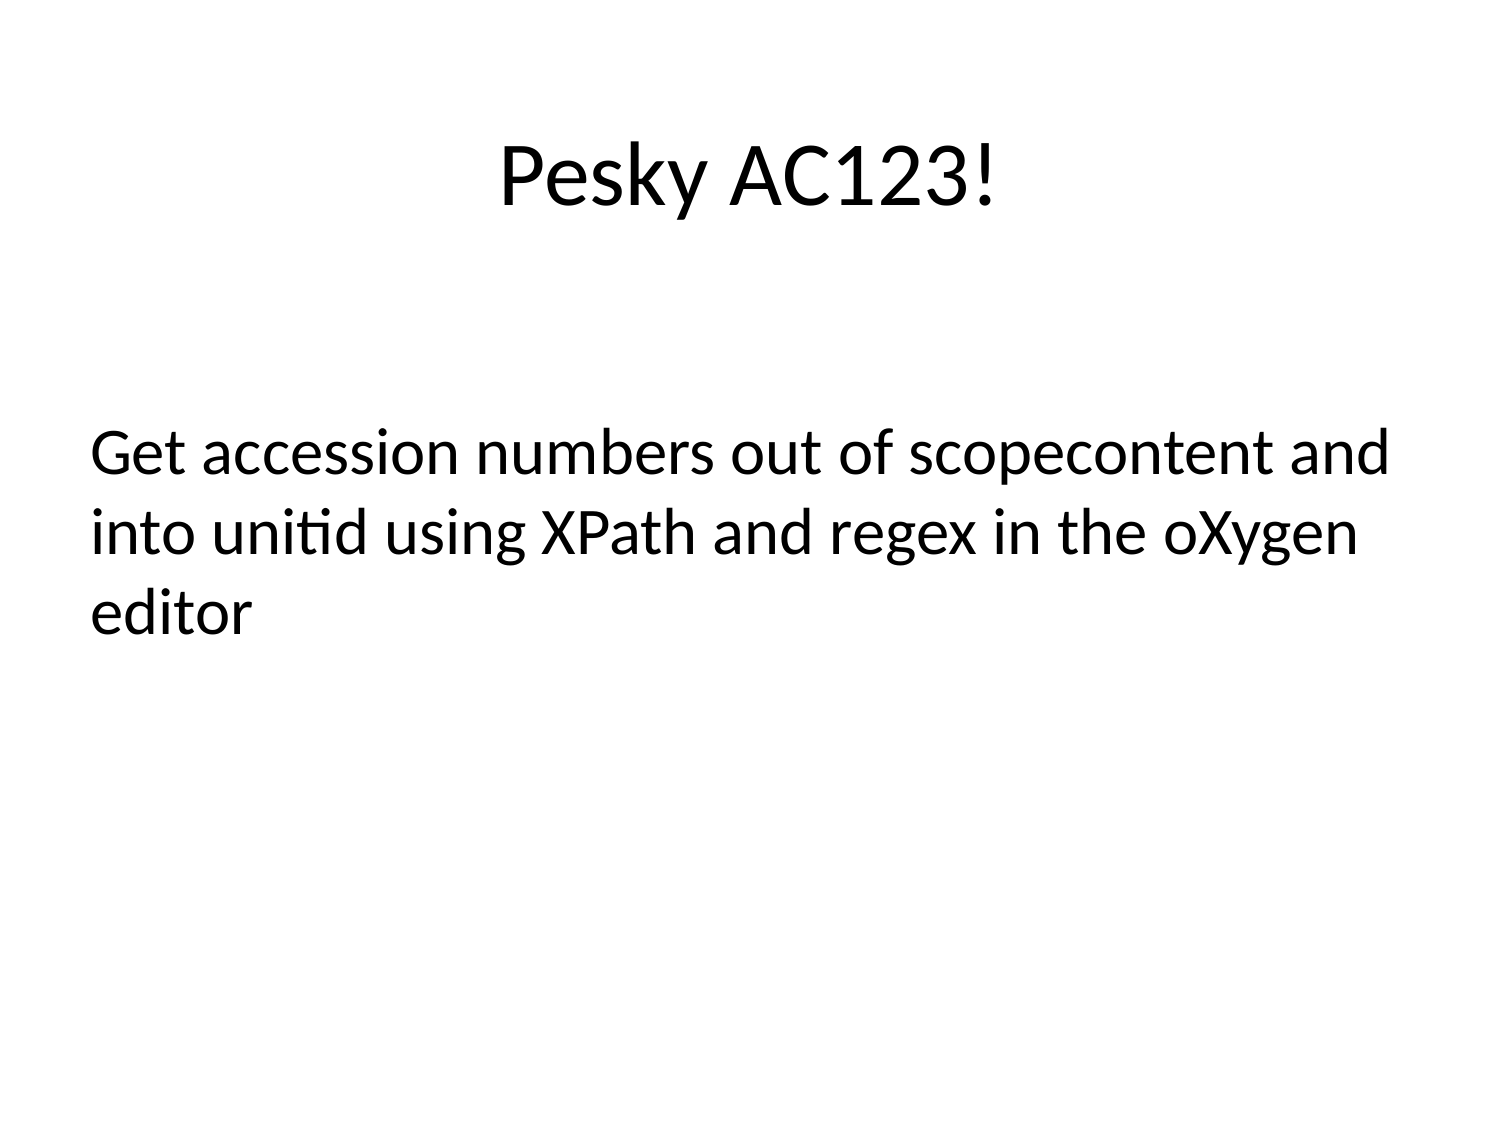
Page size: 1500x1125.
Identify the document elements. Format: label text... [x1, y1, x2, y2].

list Get accession numbers out of scopecontent and into unitid using XPath and regex in the oXygen editor [75, 399, 1425, 1088]
title Pesky AC123! [75, 75, 1425, 263]
